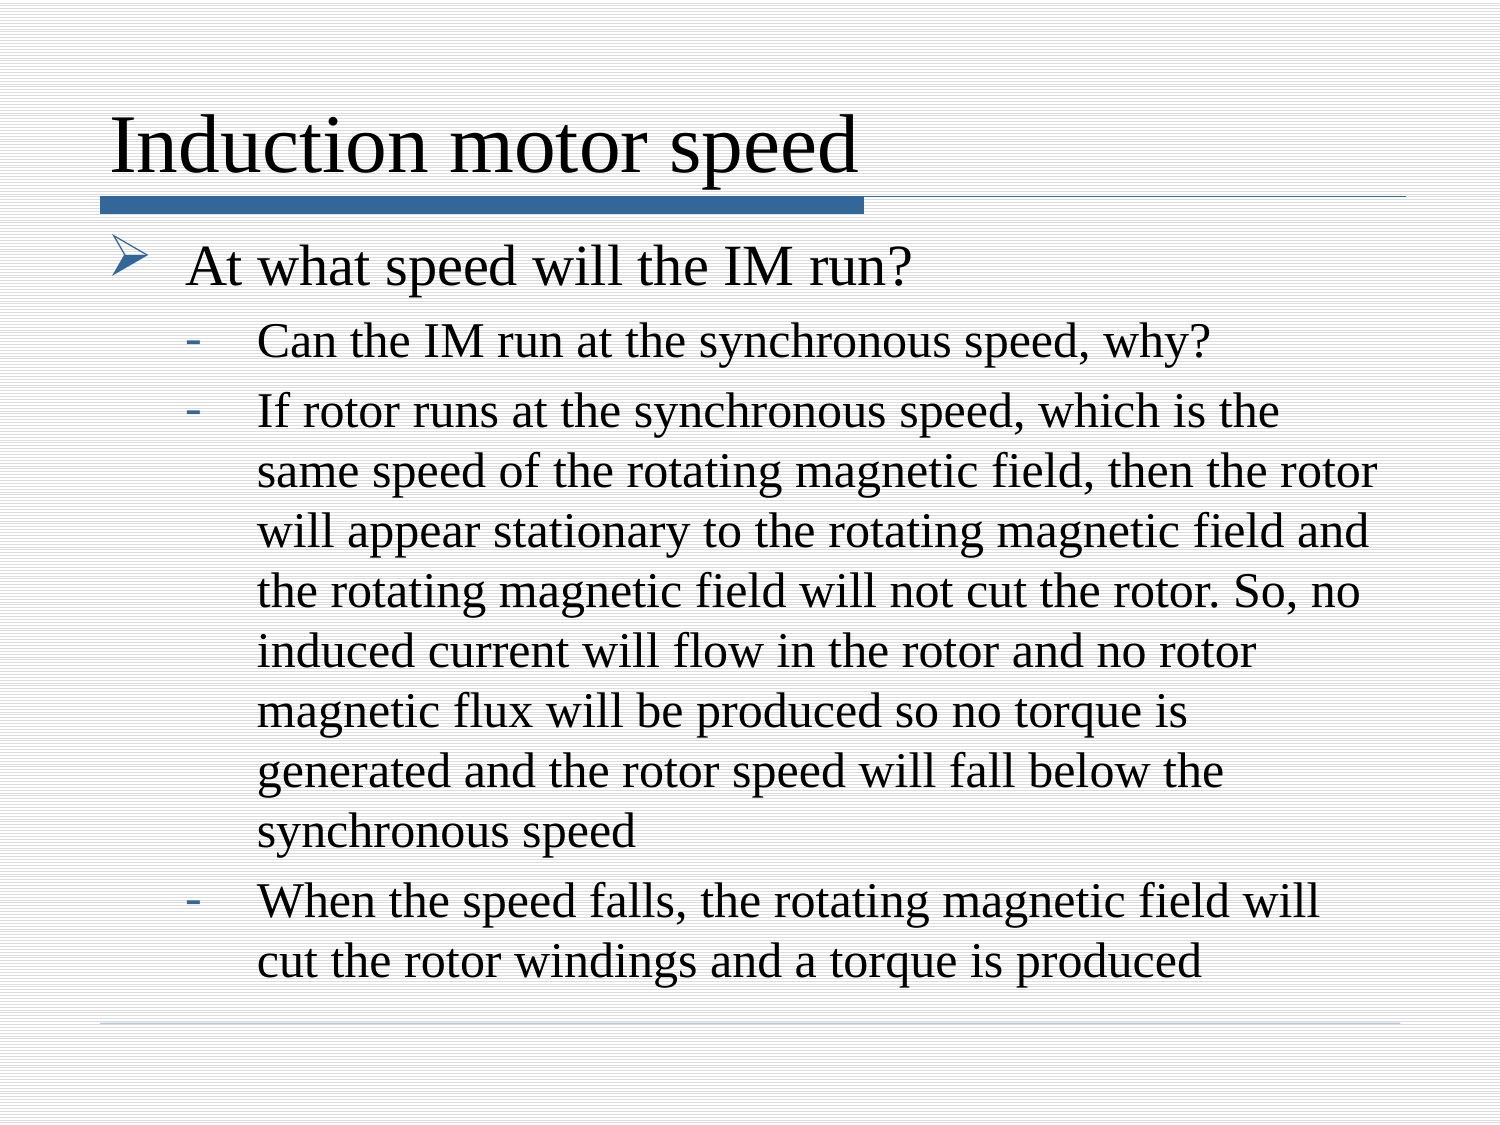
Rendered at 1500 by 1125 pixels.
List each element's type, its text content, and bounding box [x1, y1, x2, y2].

list At what speed will the IM run? Can the IM run at the synchronous speed, why? If rotor runs at the synchronous speed, which is the same speed of the rotating magnetic field, then the rotor will appear stationary to the rotating magnetic field and the rotating magnetic field will not cut the rotor. So, no induced current will flow in the rotor and no rotor magnetic flux will be produced so no torque is generated and the rotor speed will fall below the synchronous speed When the speed falls, the rotating magnetic field will cut the rotor windings and a torque is produced [92, 220, 1406, 988]
title Induction motor speed [94, 50, 1407, 197]
